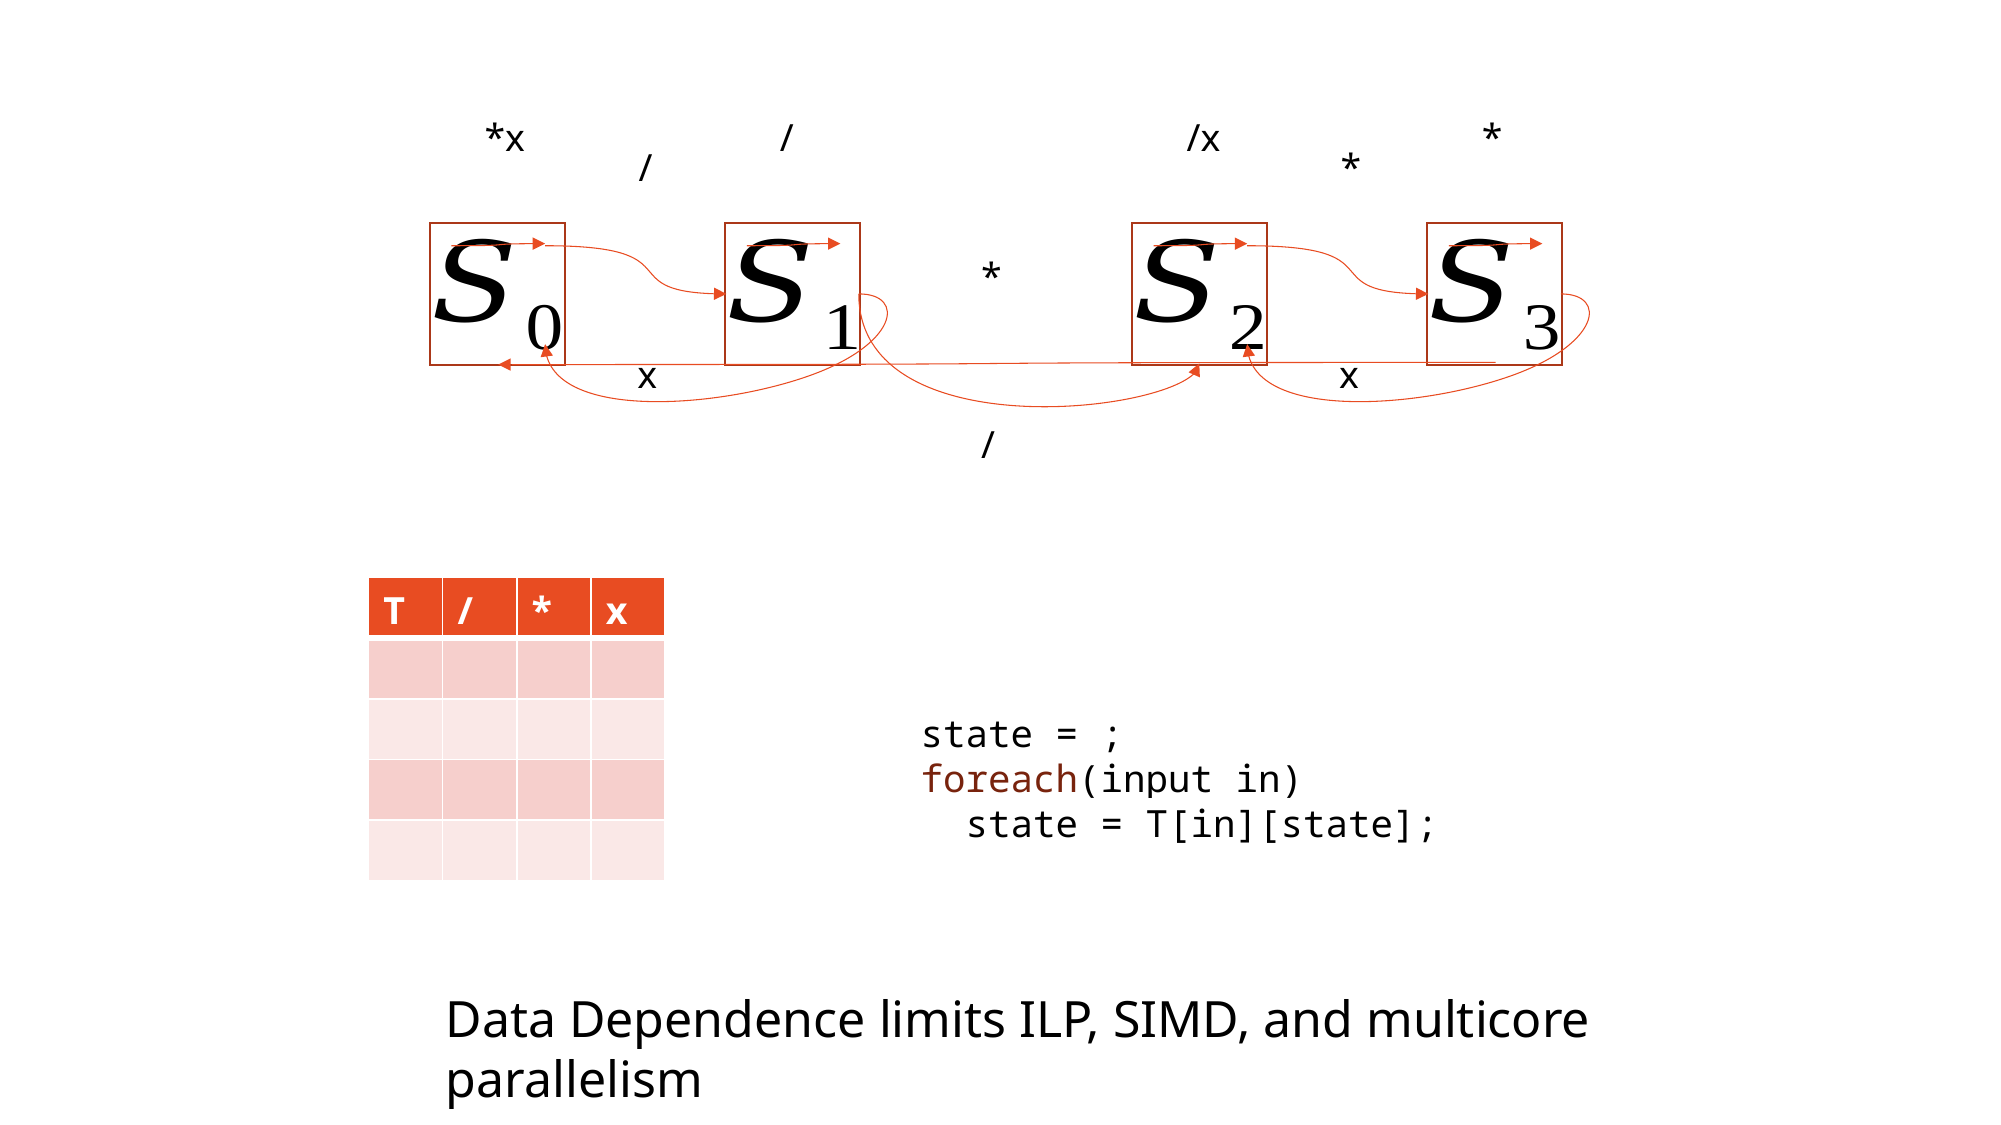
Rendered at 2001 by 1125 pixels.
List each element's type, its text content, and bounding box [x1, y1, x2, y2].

text_box Data Dependence limits ILP, SIMD, and multicore parallelism [431, 980, 1685, 1115]
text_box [431, 106, 1561, 475]
